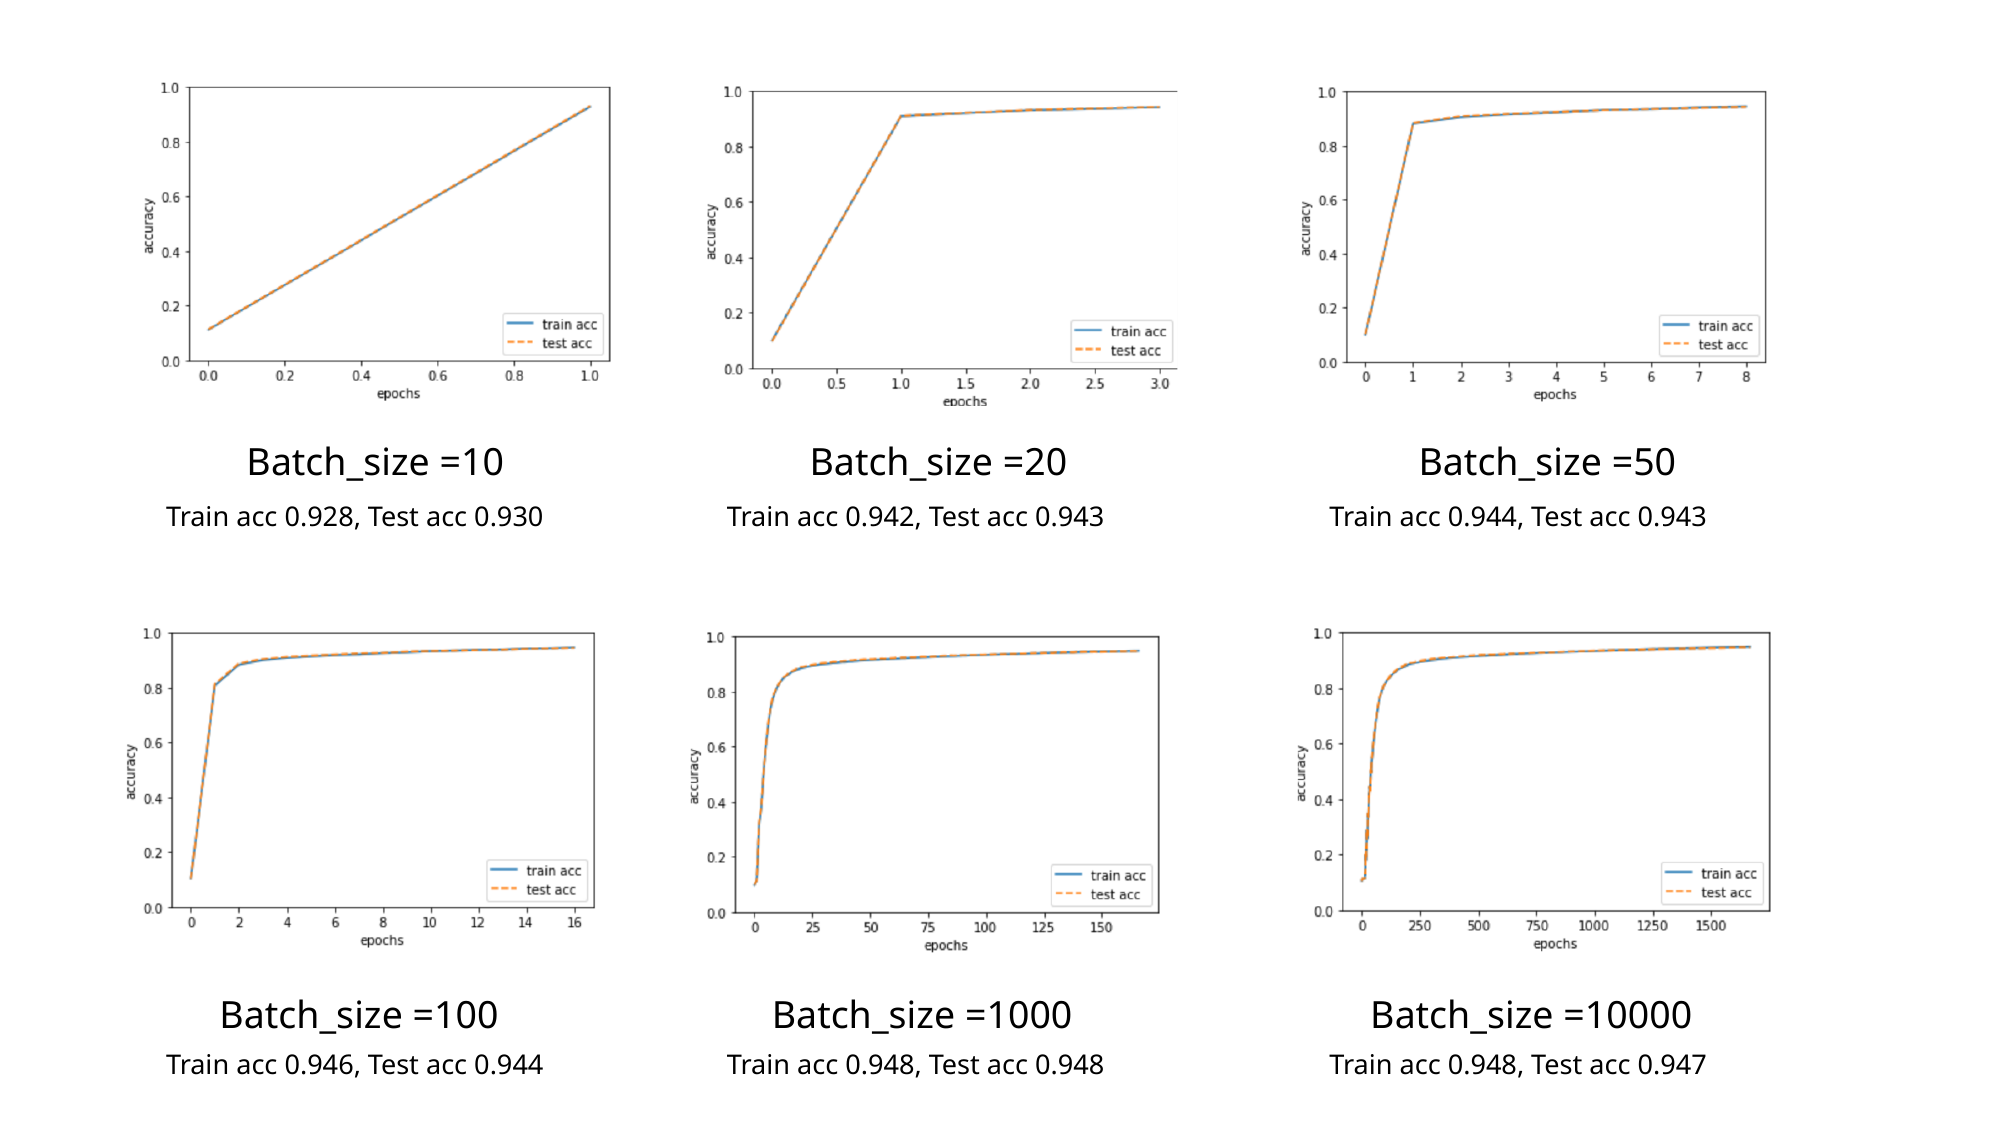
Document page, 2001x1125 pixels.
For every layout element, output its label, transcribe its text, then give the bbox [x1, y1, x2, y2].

picture [681, 624, 1166, 957]
text_box Train acc 0.944, Test acc 0.943 [1314, 491, 1780, 539]
text_box Batch_size =50 [1306, 430, 1789, 491]
picture [697, 79, 1178, 406]
text_box Batch_size =1000 [681, 983, 1164, 1044]
picture [134, 79, 617, 406]
text_box Train acc 0.946, Test acc 0.944 [151, 1040, 617, 1088]
text_box Batch_size =10 [134, 430, 617, 491]
picture [1287, 624, 1773, 957]
text_box Batch_size =20 [697, 430, 1180, 491]
text_box Train acc 0.948, Test acc 0.948 [712, 1040, 1178, 1088]
text_box Train acc 0.928, Test acc 0.930 [151, 491, 617, 539]
text_box Batch_size =100 [117, 983, 601, 1044]
text_box Train acc 0.948, Test acc 0.947 [1314, 1040, 1780, 1088]
text_box Train acc 0.942, Test acc 0.943 [712, 491, 1178, 539]
picture [1291, 79, 1772, 406]
text_box Batch_size =10000 [1290, 983, 1773, 1044]
picture [117, 621, 601, 954]
